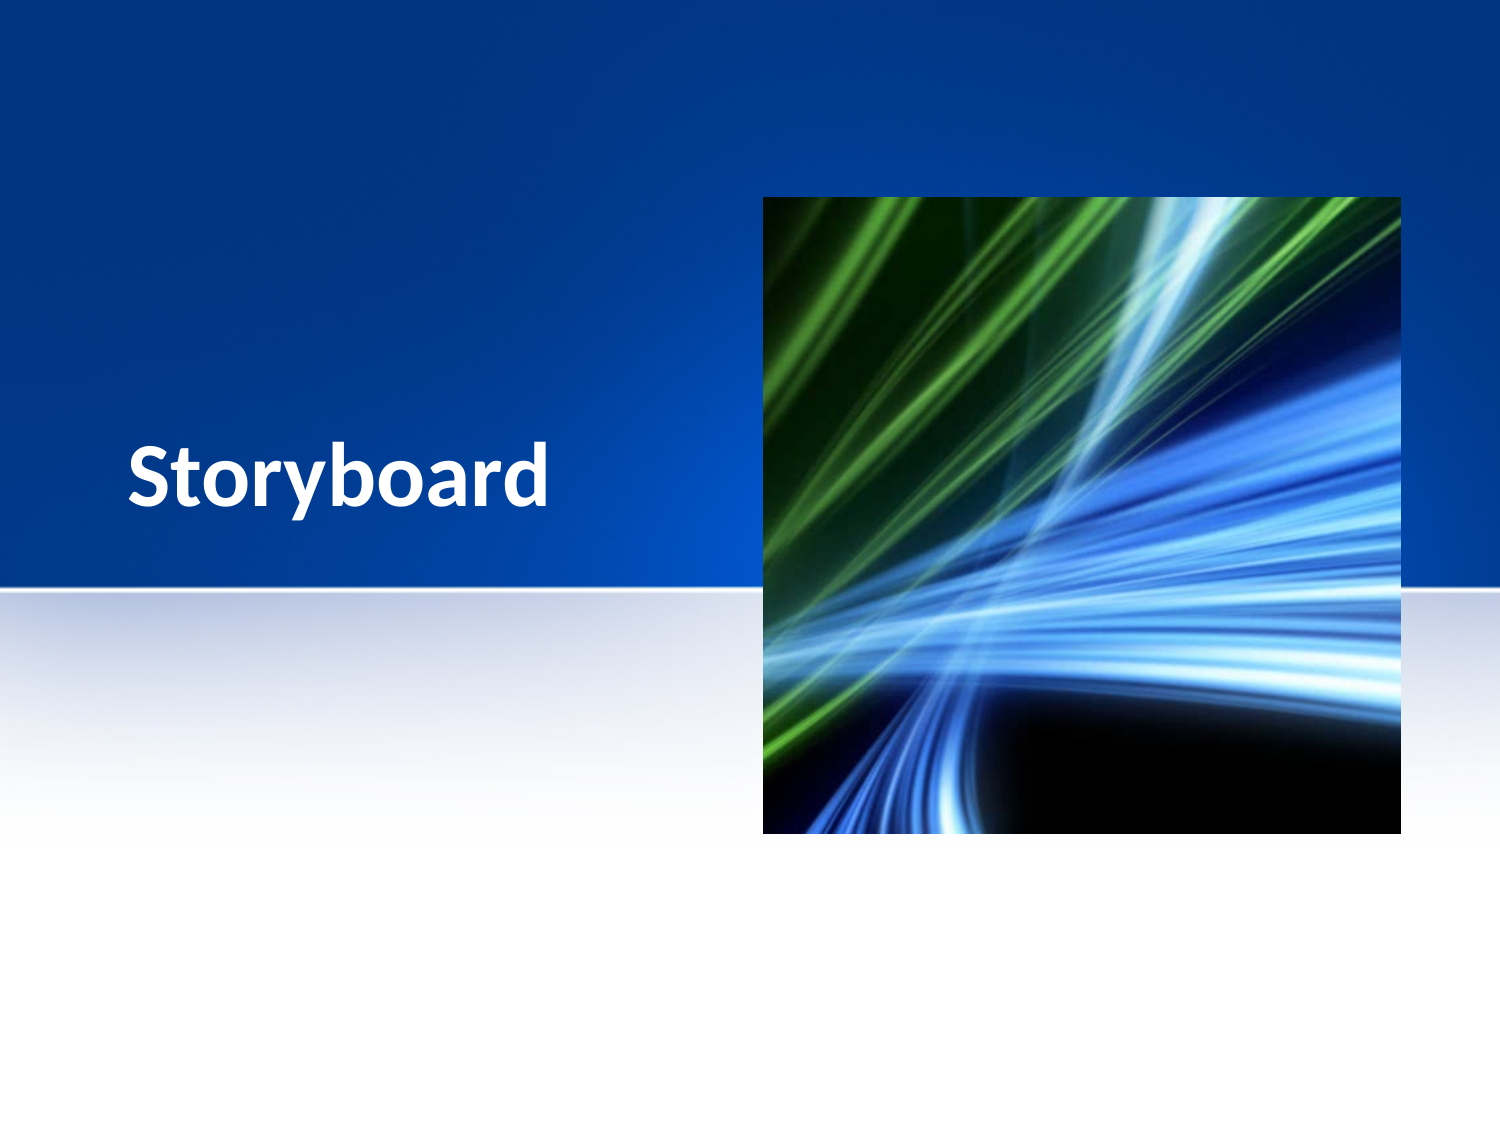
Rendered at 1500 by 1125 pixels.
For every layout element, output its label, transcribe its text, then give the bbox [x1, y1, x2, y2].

title Storyboard [112, 349, 1388, 591]
picture [0, 0, 1500, 1125]
